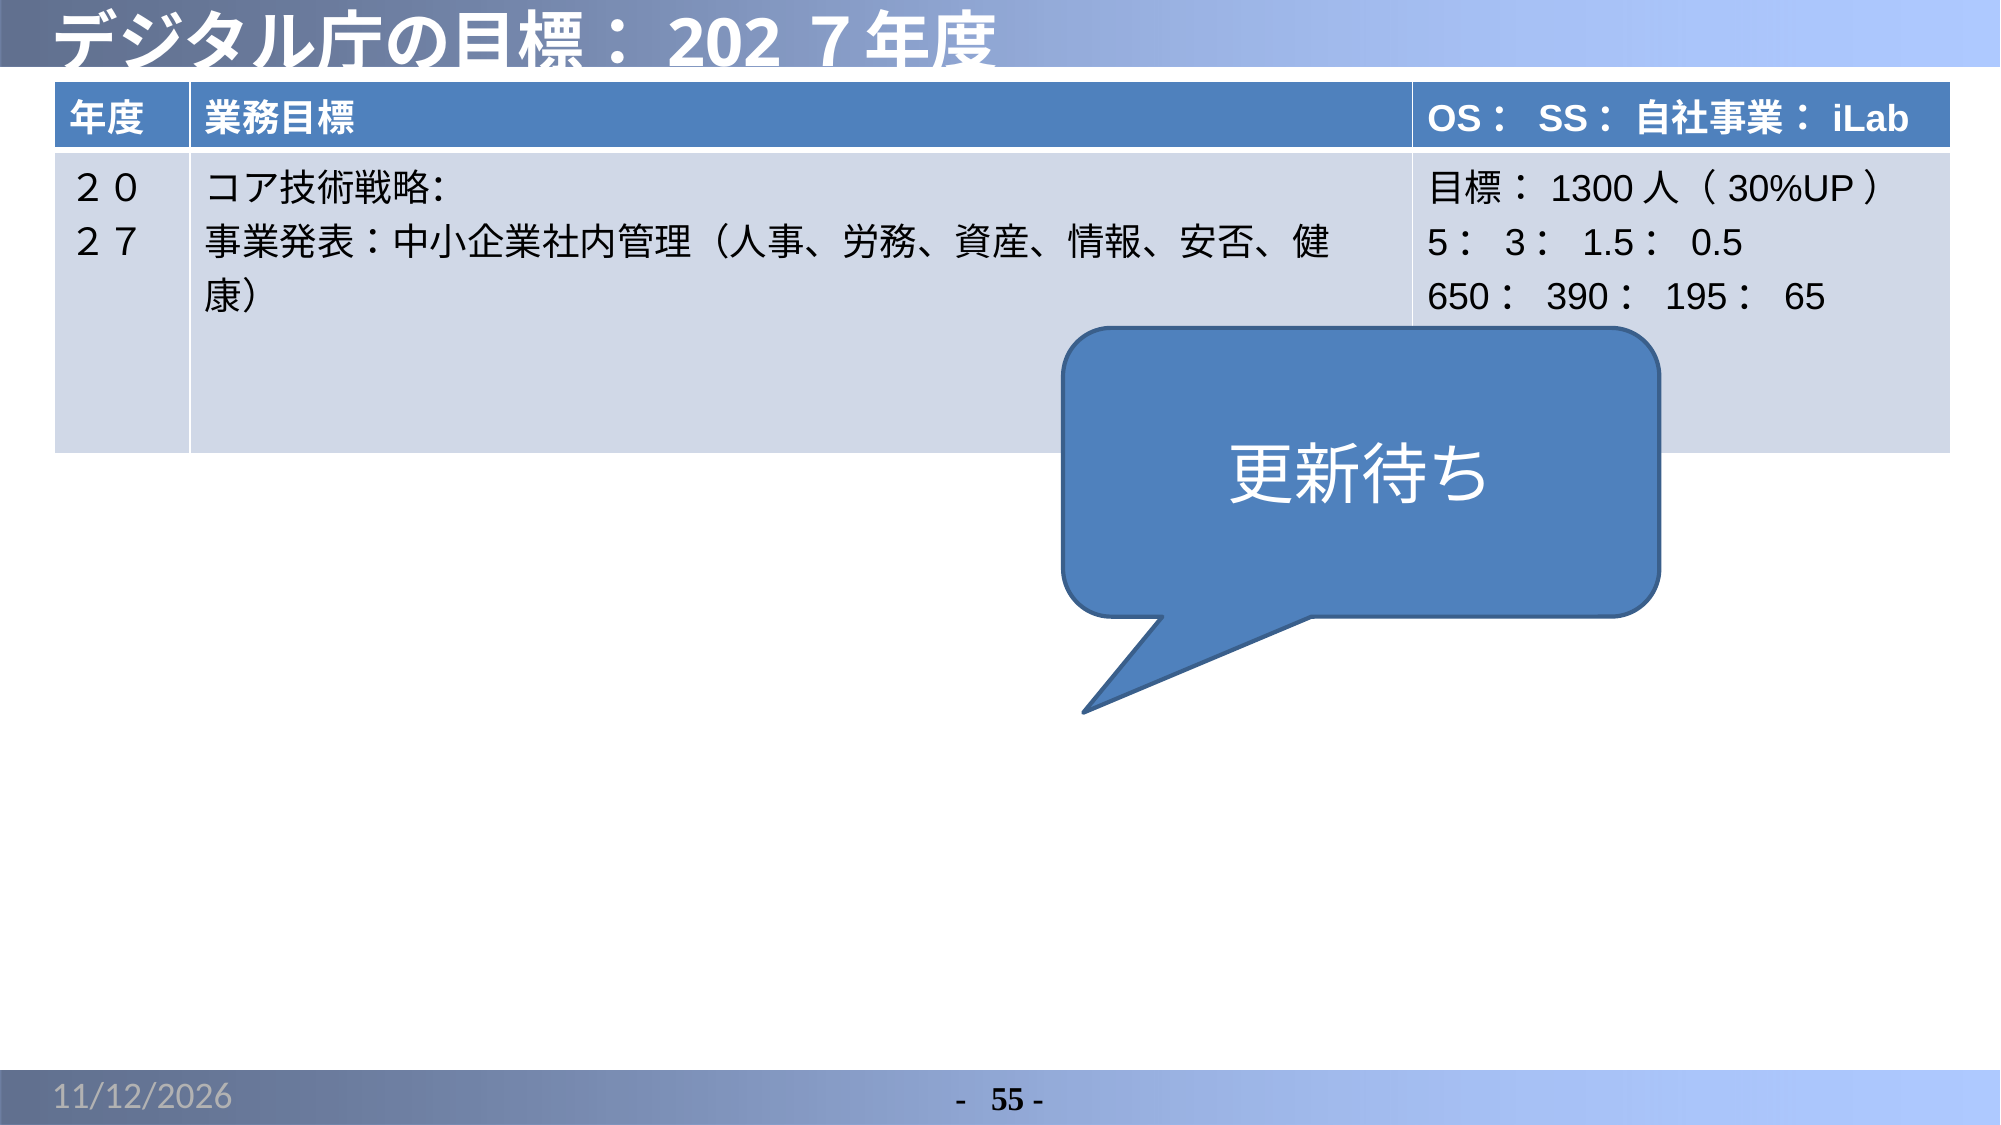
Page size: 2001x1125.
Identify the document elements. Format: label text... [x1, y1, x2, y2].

table_cell 目標：1300人（30%UP） 5：3：1.5：0.5 650：390：195：65 [1413, 153, 1950, 453]
table_header 業務目標 [191, 82, 1412, 147]
text_box 更新待ち [1060, 325, 1662, 715]
title デジタル庁の目標：202７年度 [51, 0, 1921, 81]
table_cell ２０２７ [55, 153, 189, 453]
table_header OS：SS：自社事業：iLab [1413, 82, 1950, 147]
slide_number - 55 - [934, 1078, 1063, 1117]
table_header 年度 [55, 82, 189, 147]
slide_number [51, 1071, 512, 1117]
table_cell コア技術戦略： 事業発表：中小企業社内管理（人事、労務、資産、情報、安否、健康） [191, 153, 1412, 453]
